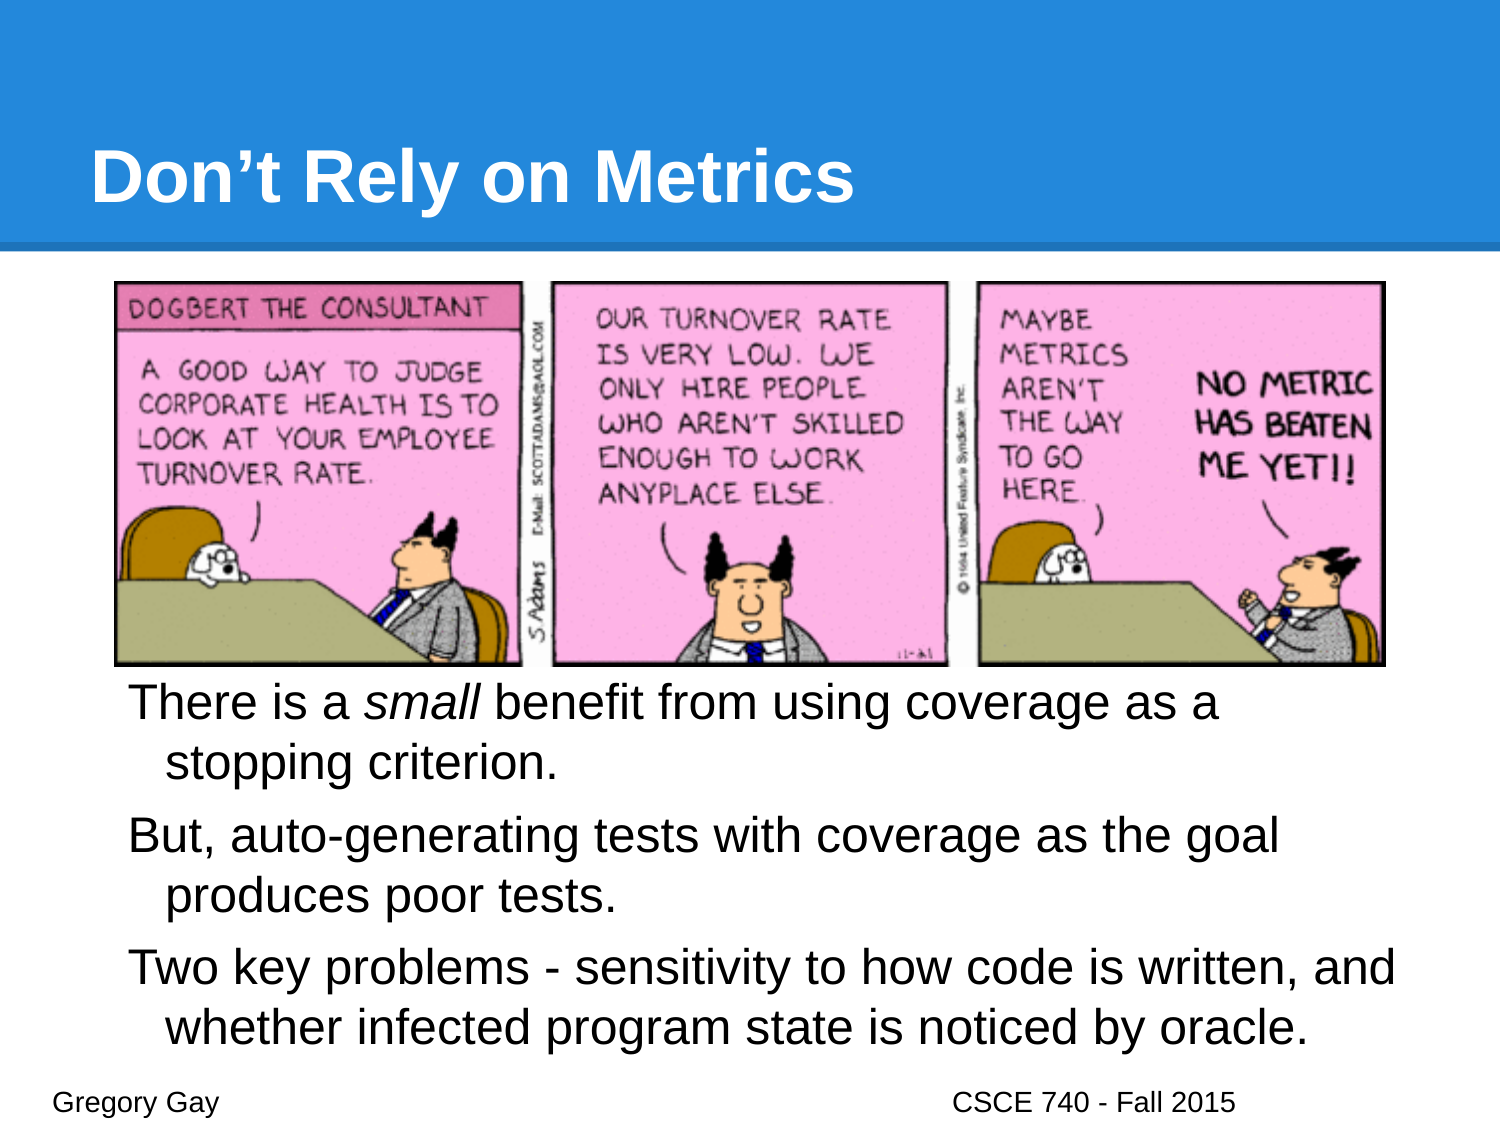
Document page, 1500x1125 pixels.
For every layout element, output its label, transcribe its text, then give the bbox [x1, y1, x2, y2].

picture [114, 281, 1386, 667]
title Don’t Rely on Metrics [75, 45, 1425, 233]
list There is a small benefit from using coverage as a stopping criterion. But, auto-generating tests with coverage as the goal produces poor tests. Two key problems - sensitivity to how code is written, and whether infected program state is noticed by oracle. [75, 654, 1425, 1068]
text_box Gregory Gay CSCE 740 - Fall 2015 13 [37, 1068, 1463, 1114]
